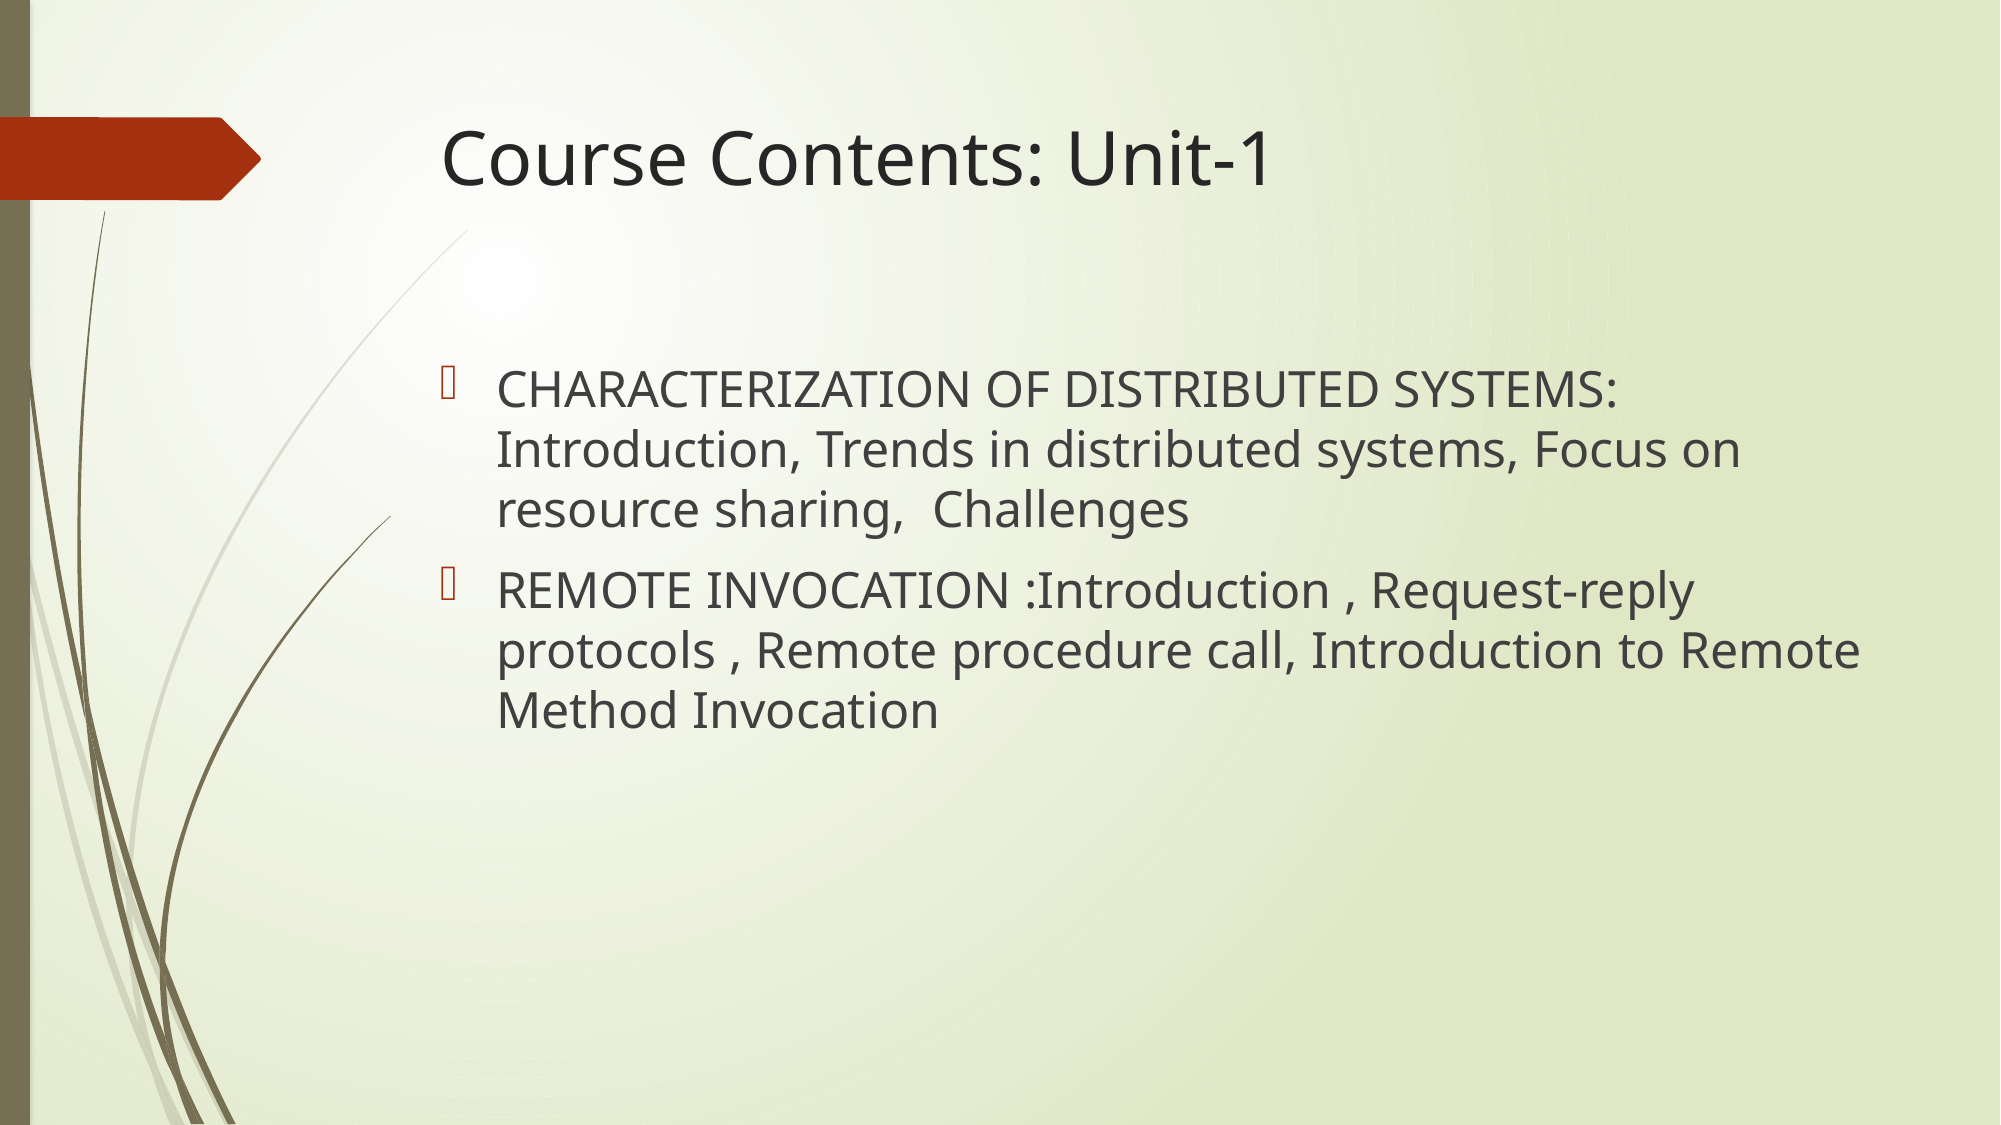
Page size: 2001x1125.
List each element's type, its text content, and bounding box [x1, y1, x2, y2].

title Course Contents: Unit-1 [425, 102, 1888, 313]
list CHARACTERIZATION OF DISTRIBUTED SYSTEMS: Introduction, Trends in distributed systems, Focus on resource sharing, Challenges REMOTE INVOCATION :Introduction , Request-reply protocols , Remote procedure call, Introduction to Remote Method Invocation [424, 350, 1888, 970]
